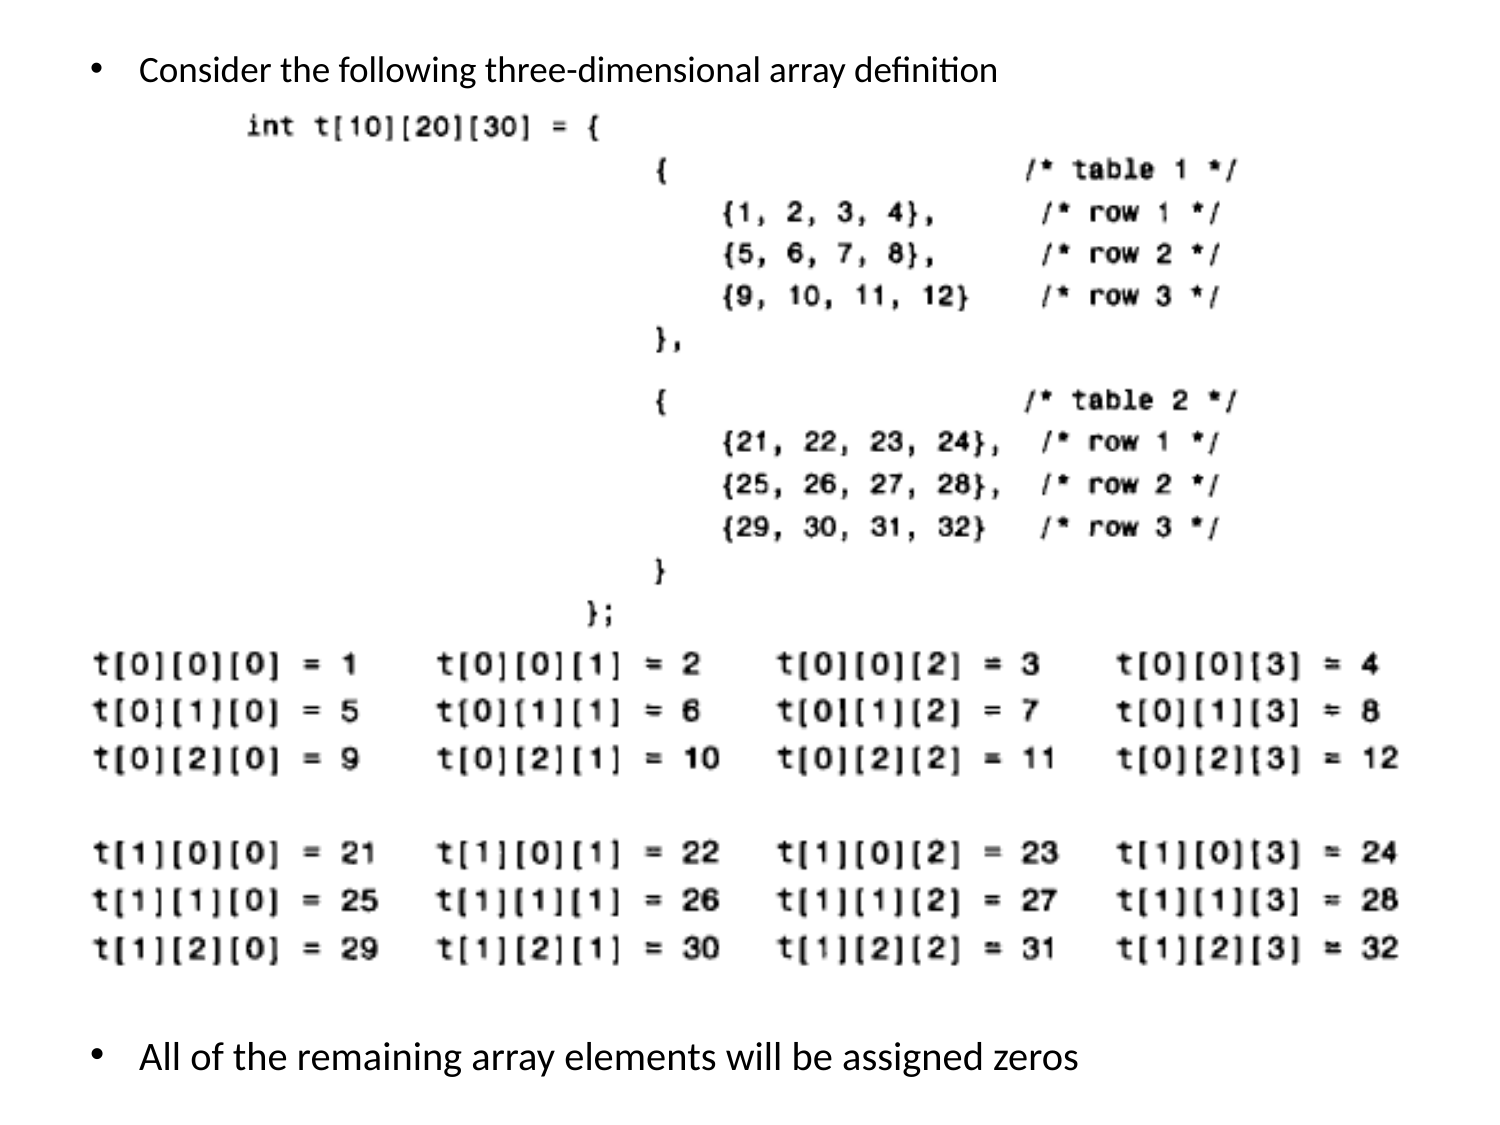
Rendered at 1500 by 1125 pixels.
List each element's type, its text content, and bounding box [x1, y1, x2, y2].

list Consider the following three-dimensional array definition All of the remaining array elements will be assigned zeros [75, 37, 1425, 1088]
picture [87, 104, 1409, 979]
